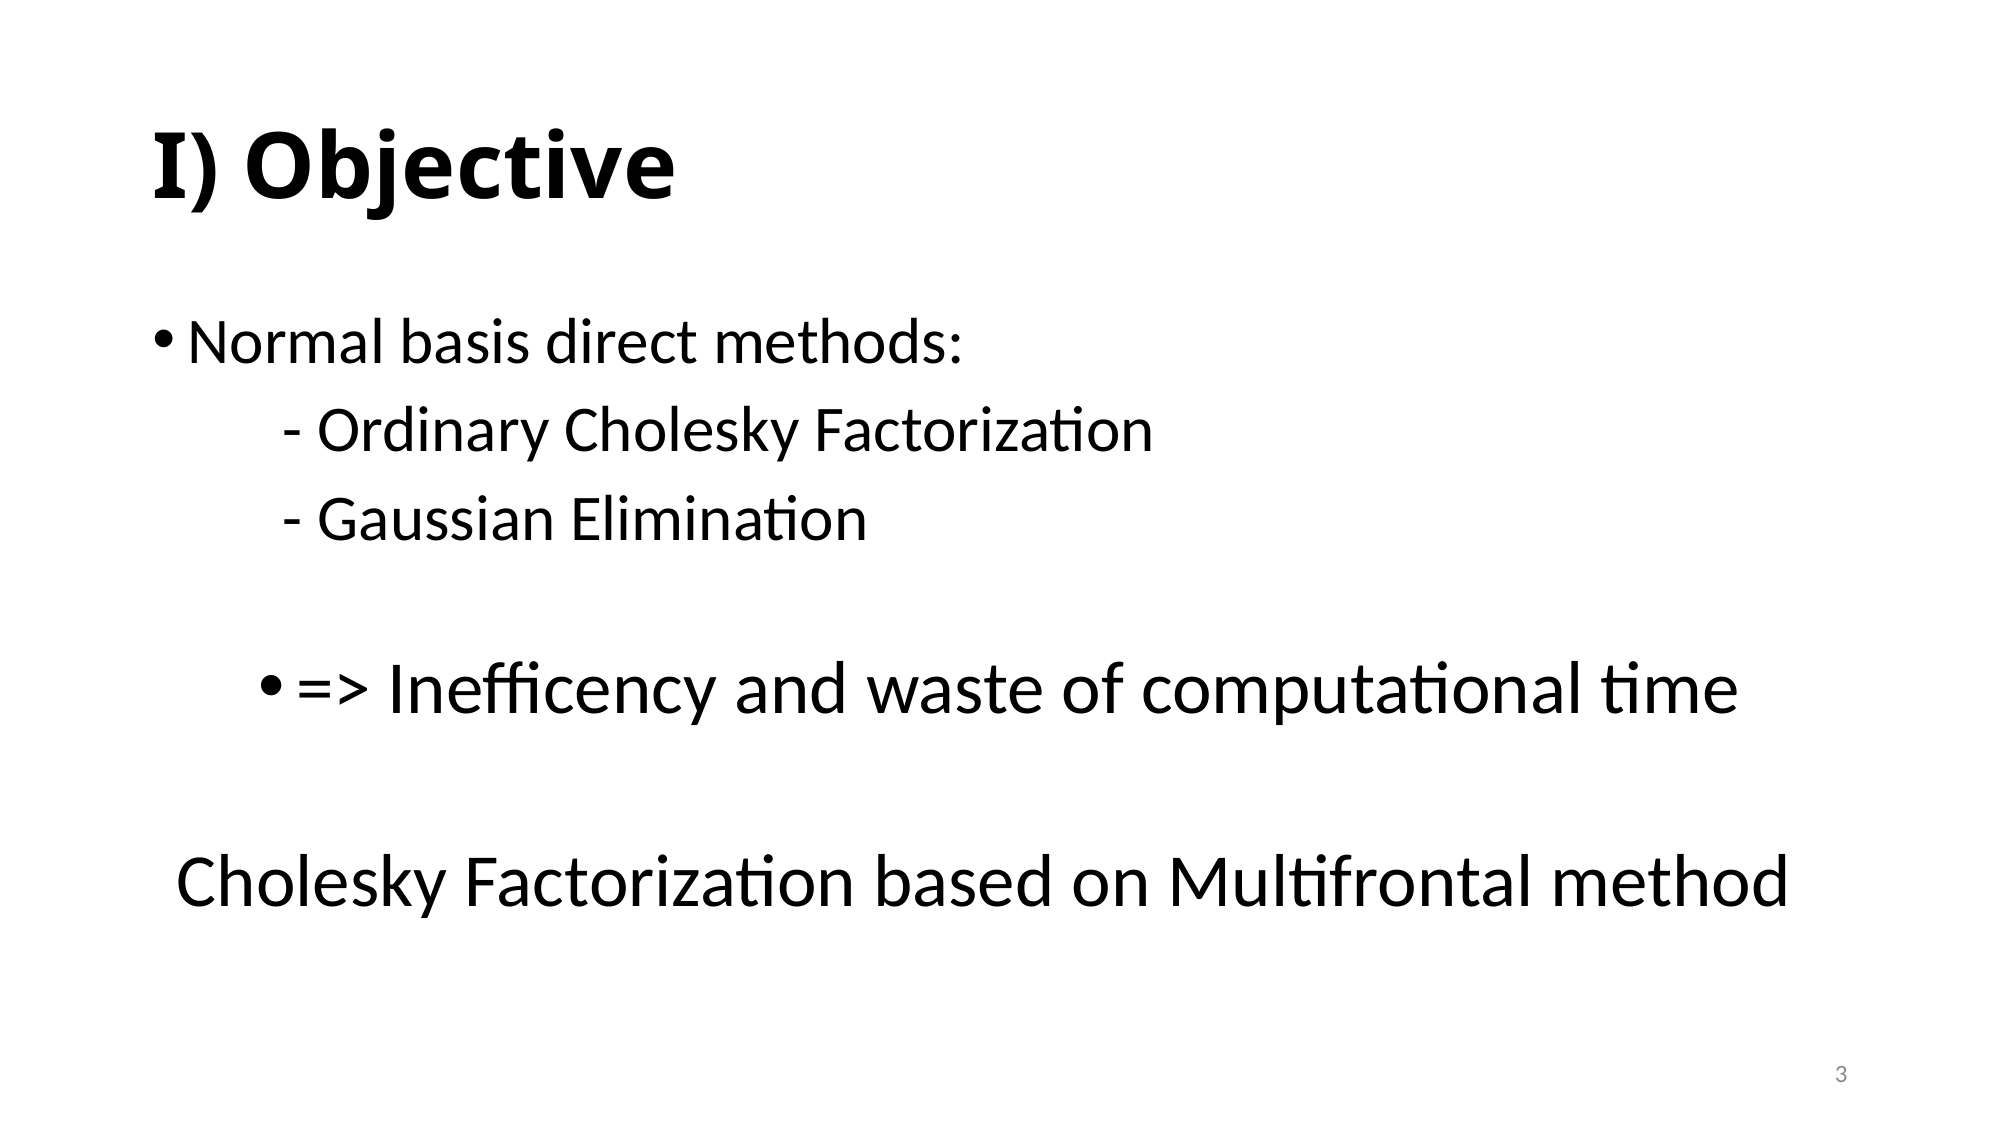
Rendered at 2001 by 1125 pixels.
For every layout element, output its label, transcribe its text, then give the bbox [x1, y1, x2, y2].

title I) Objective [137, 59, 1863, 278]
slide_number 3 [1412, 1042, 1863, 1103]
text_box => Inefficency and waste of computational time [137, 641, 1863, 905]
list Normal basis direct methods: - Ordinary Cholesky Factorization - Gaussian Elimination [137, 299, 1863, 563]
text_box Cholesky Factorization based on Multifrontal method [122, 834, 1848, 1098]
